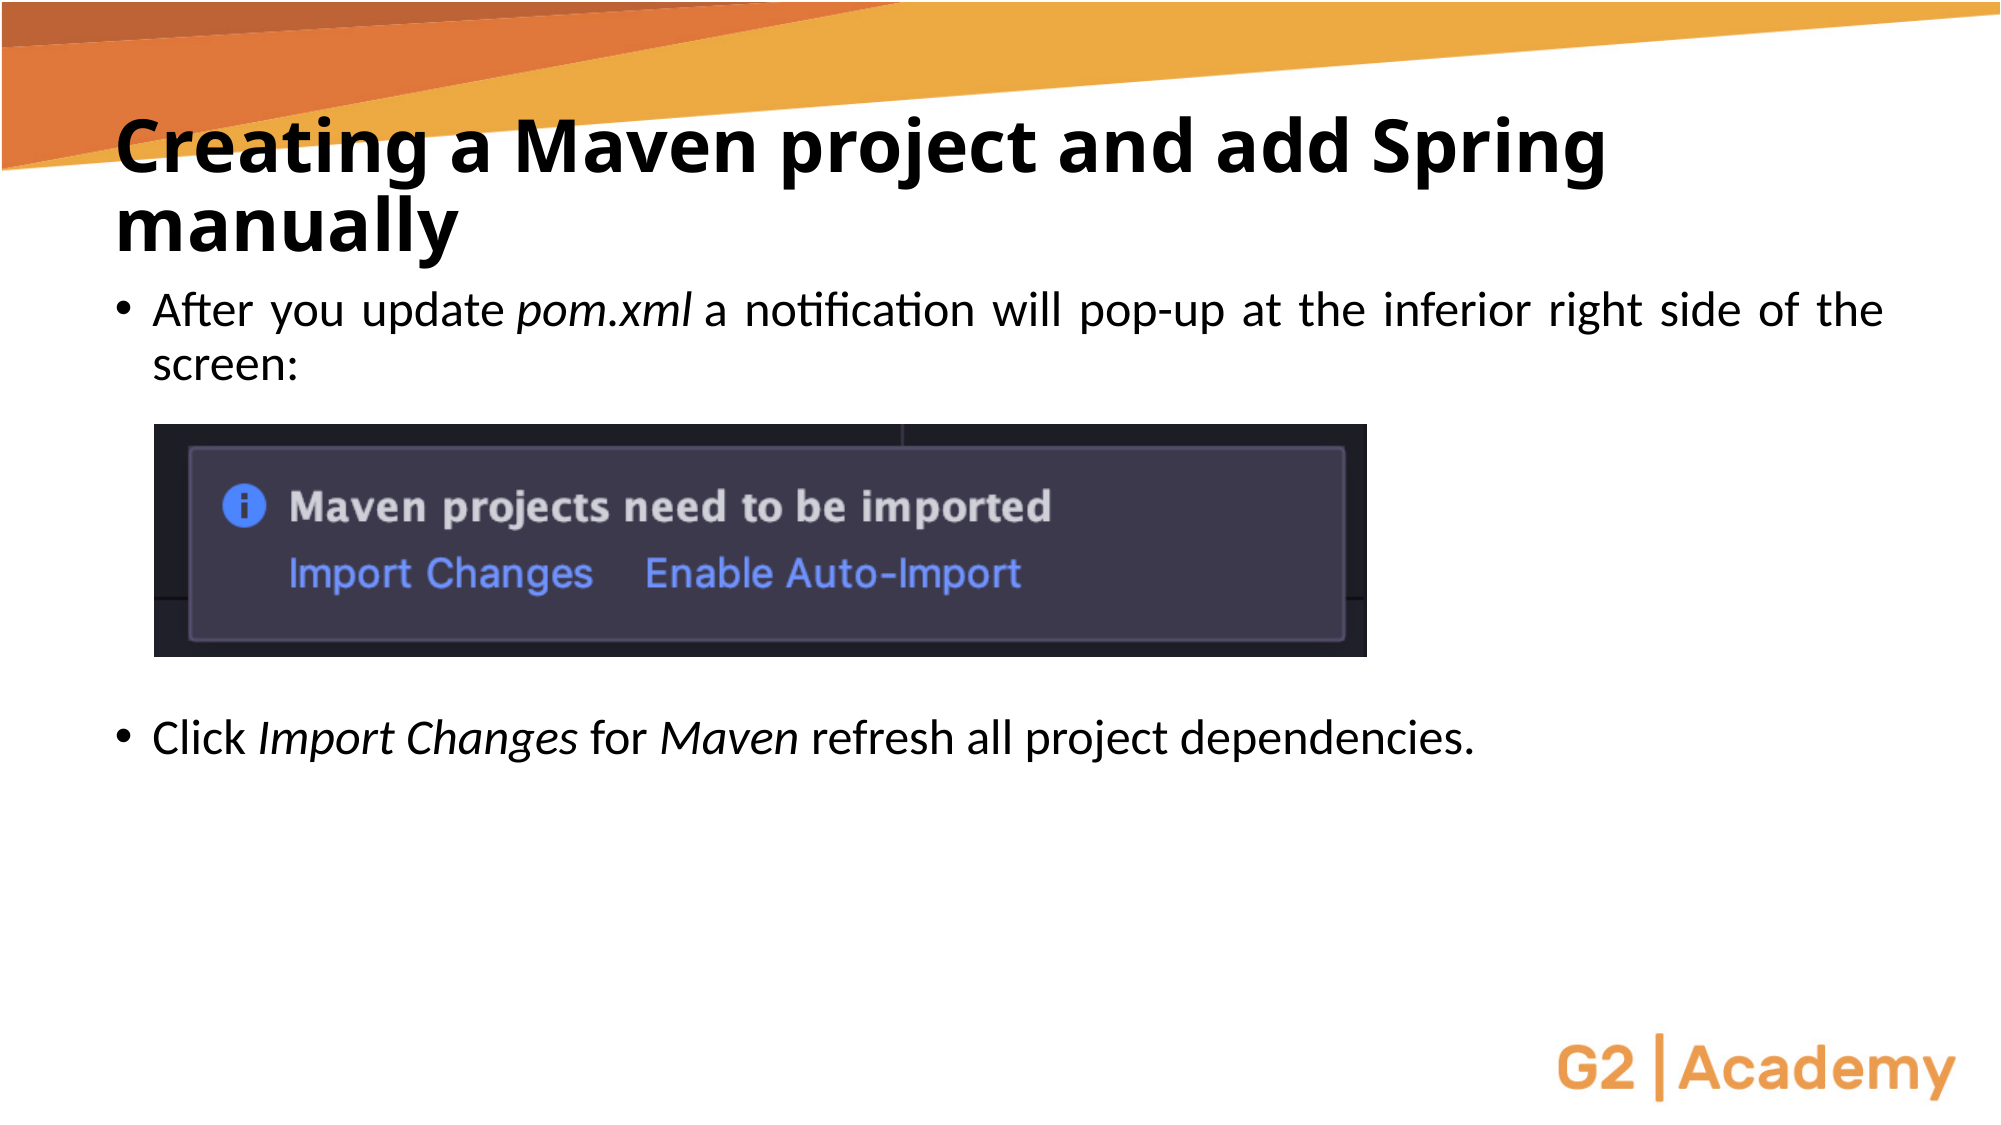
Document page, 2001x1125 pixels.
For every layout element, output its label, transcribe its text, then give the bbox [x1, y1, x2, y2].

list After you update pom.xml a notification will pop-up at the inferior right side of the screen: Click Import Changes for Maven refresh all project dependencies. [99, 275, 1900, 1037]
picture [1, 2, 2000, 1125]
title Creating a Maven project and add Spring manually [99, 100, 1900, 275]
